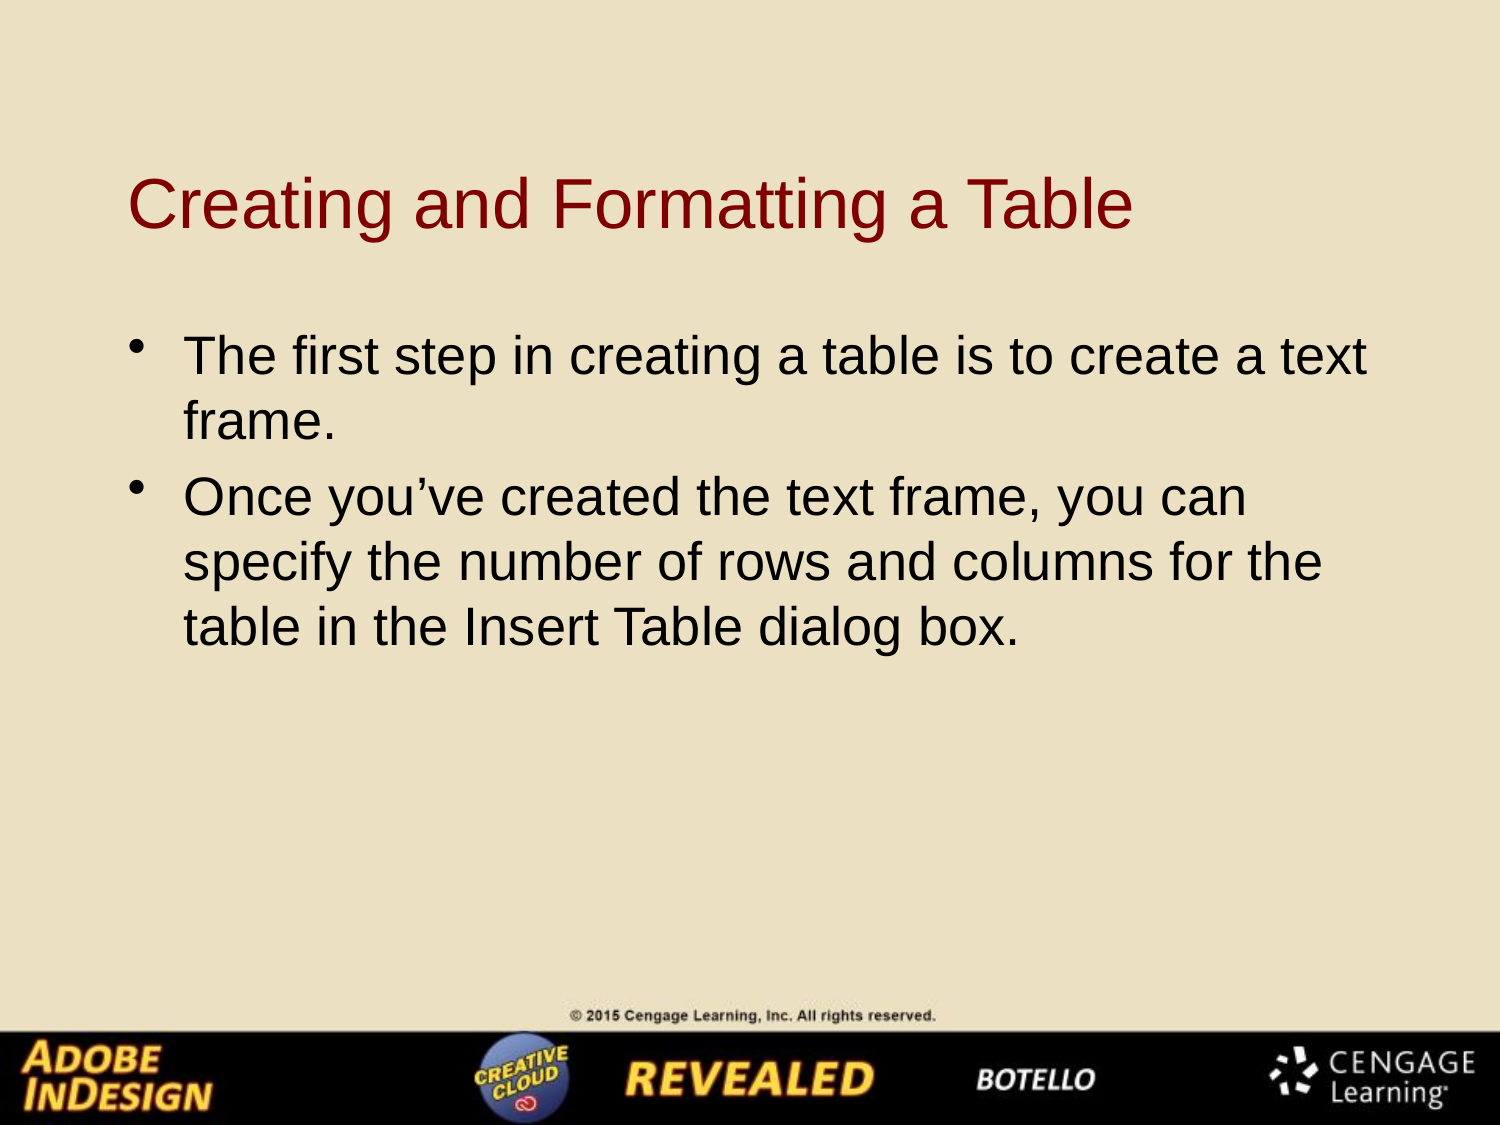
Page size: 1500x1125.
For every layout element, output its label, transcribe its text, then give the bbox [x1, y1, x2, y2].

picture [0, 0, 1500, 1125]
title Creating and Formatting a Table [112, 99, 1388, 300]
list The first step in creating a table is to create a text frame. Once you’ve created the text frame, you can specify the number of rows and columns for the table in the Insert Table dialog box. [112, 312, 1388, 1000]
